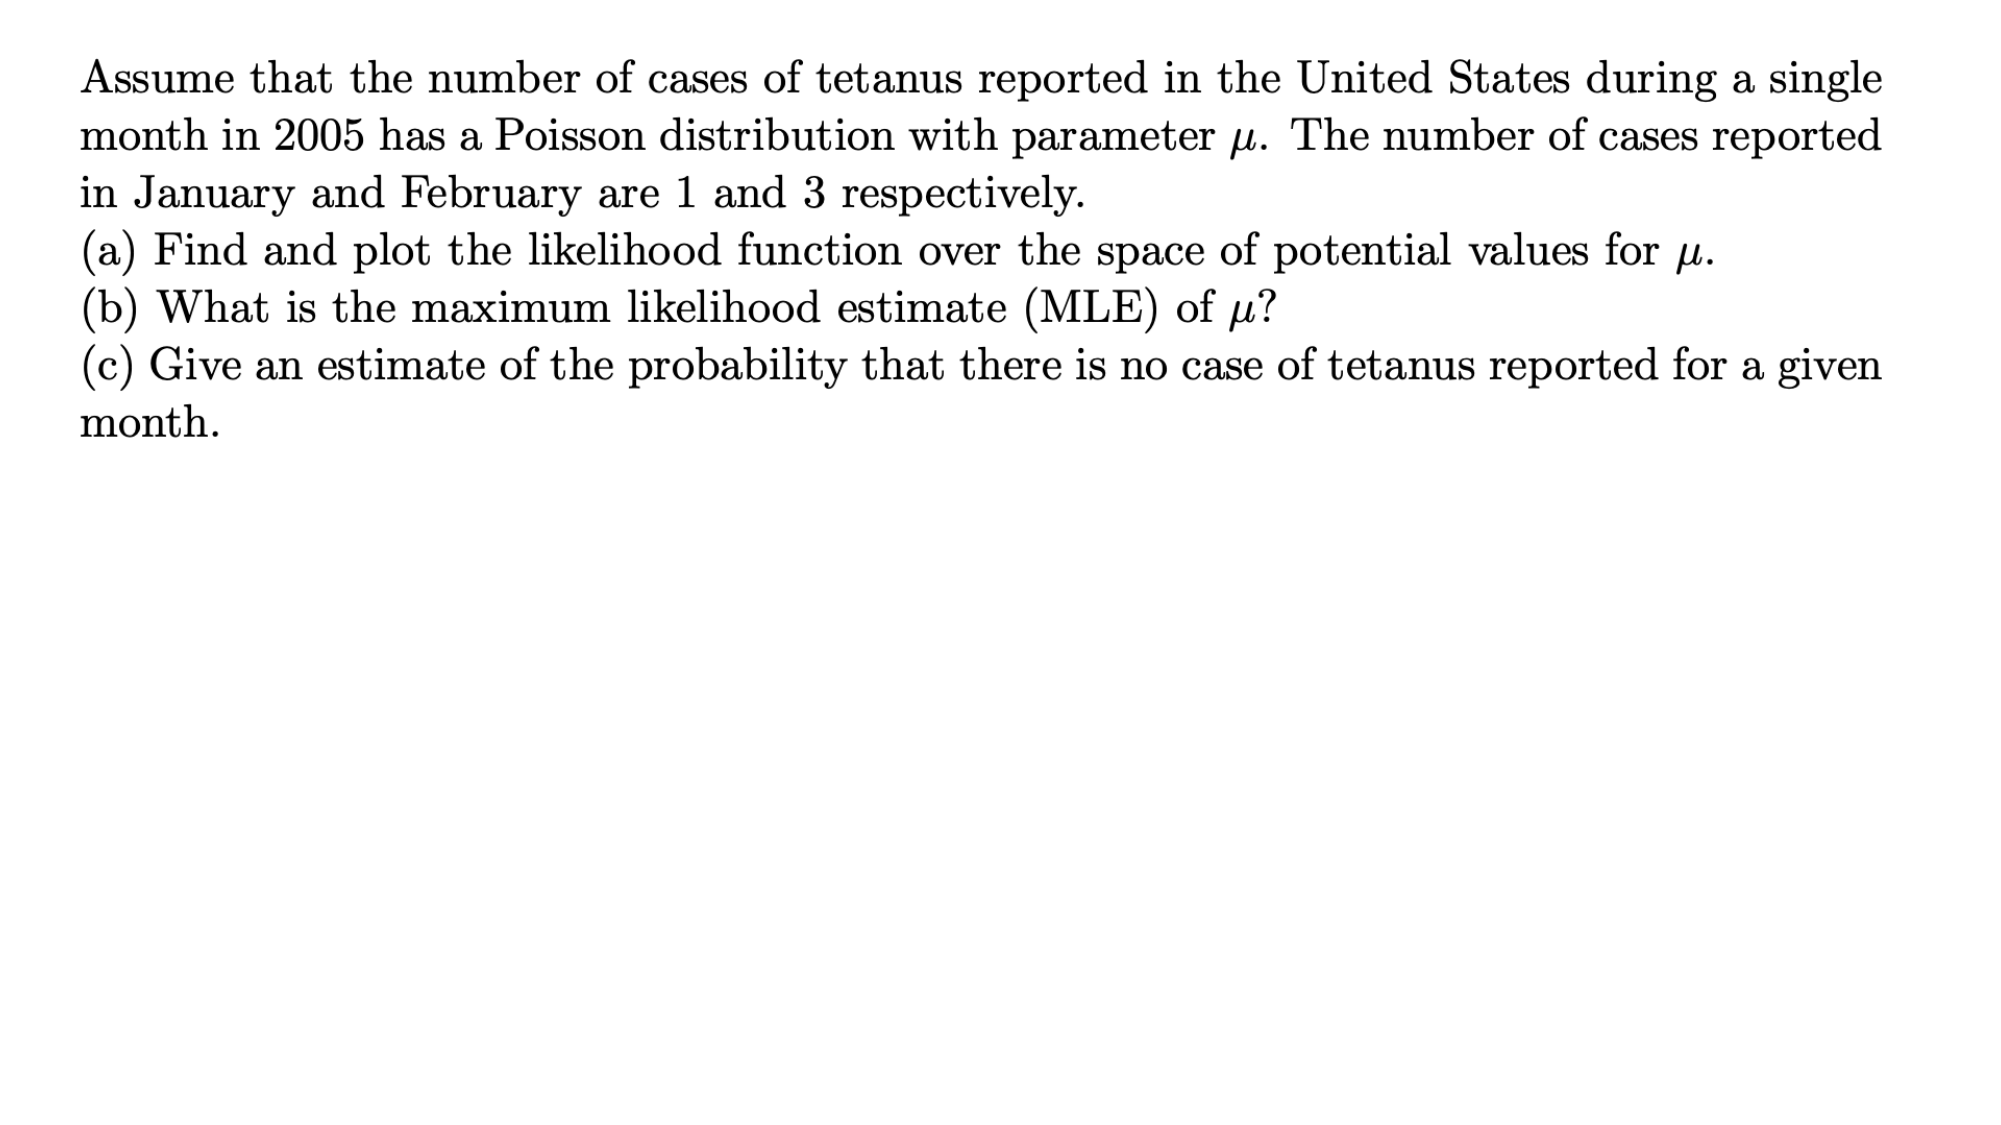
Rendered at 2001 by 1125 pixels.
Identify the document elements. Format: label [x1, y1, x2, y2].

picture [64, 33, 1936, 492]
